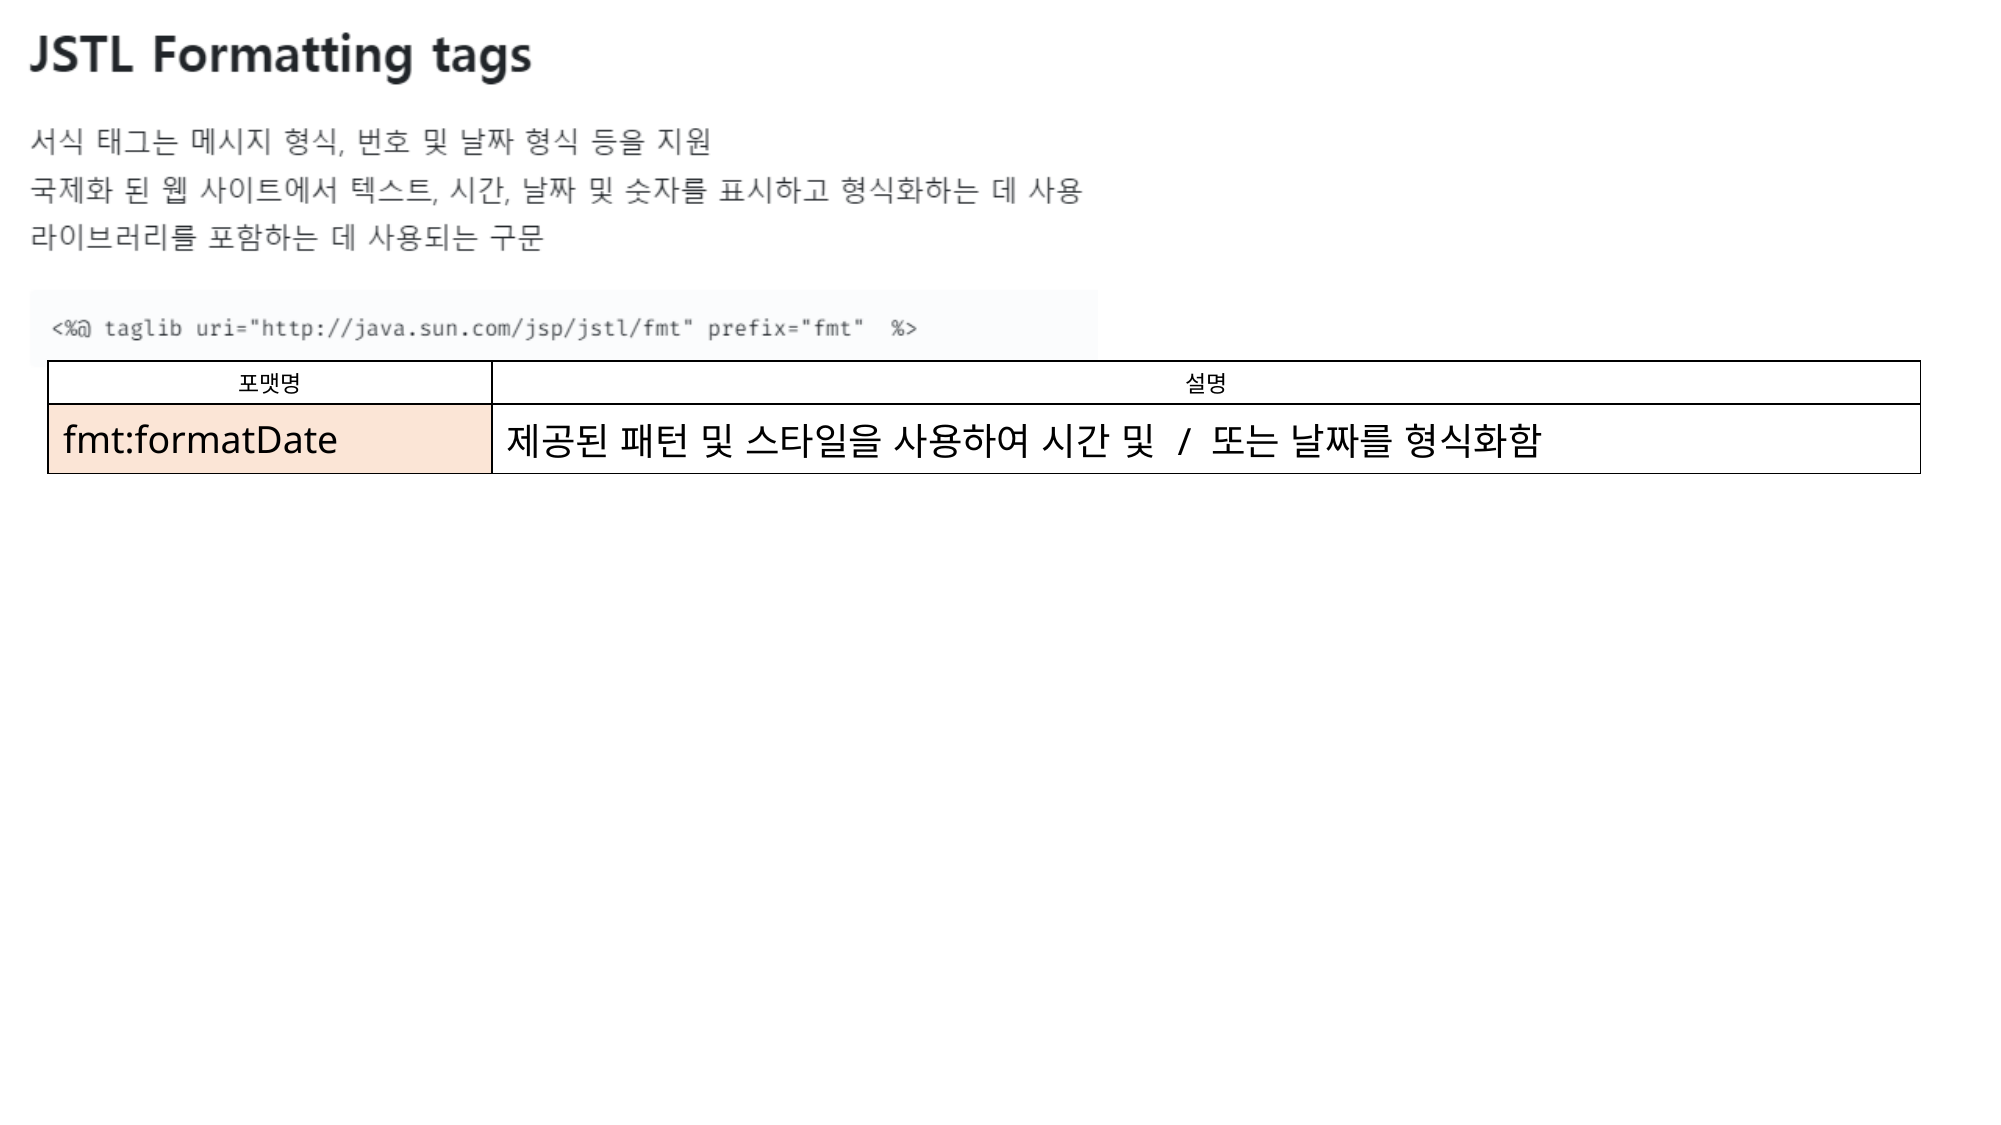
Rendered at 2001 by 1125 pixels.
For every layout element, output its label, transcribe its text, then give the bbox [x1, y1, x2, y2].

picture [18, 14, 1098, 372]
table_cell fmt:formatDate [49, 405, 491, 473]
table_cell 제공된 패턴 및 스타일을 사용하여 시간 및 / 또는 날짜를 형식화함 [493, 405, 1920, 473]
table_header 포맷명 [49, 372, 491, 403]
table_header 설명 [493, 362, 1920, 403]
